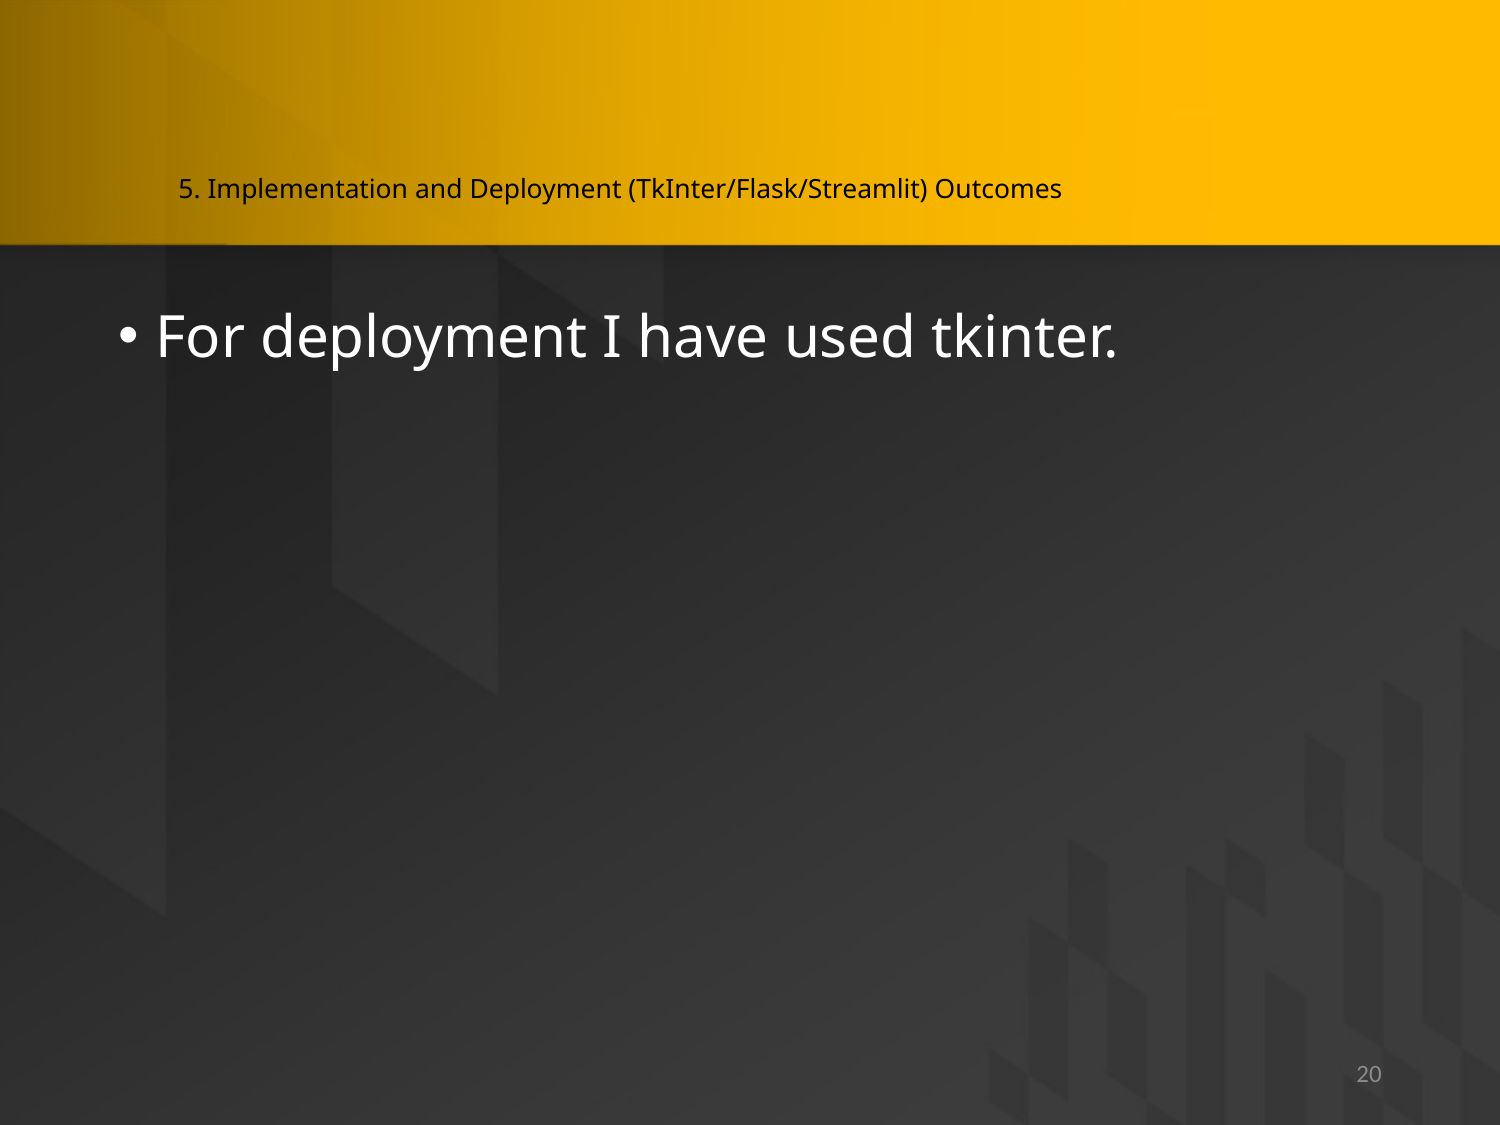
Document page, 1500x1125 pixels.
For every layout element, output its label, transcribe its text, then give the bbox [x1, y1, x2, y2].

title 5. Implementation and Deployment (TkInter/Flask/Streamlit) Outcomes [103, 82, 1140, 212]
picture [0, 0, 1500, 1125]
slide_number 20 [1059, 1042, 1397, 1103]
list For deployment I have used tkinter. [103, 299, 1397, 1014]
